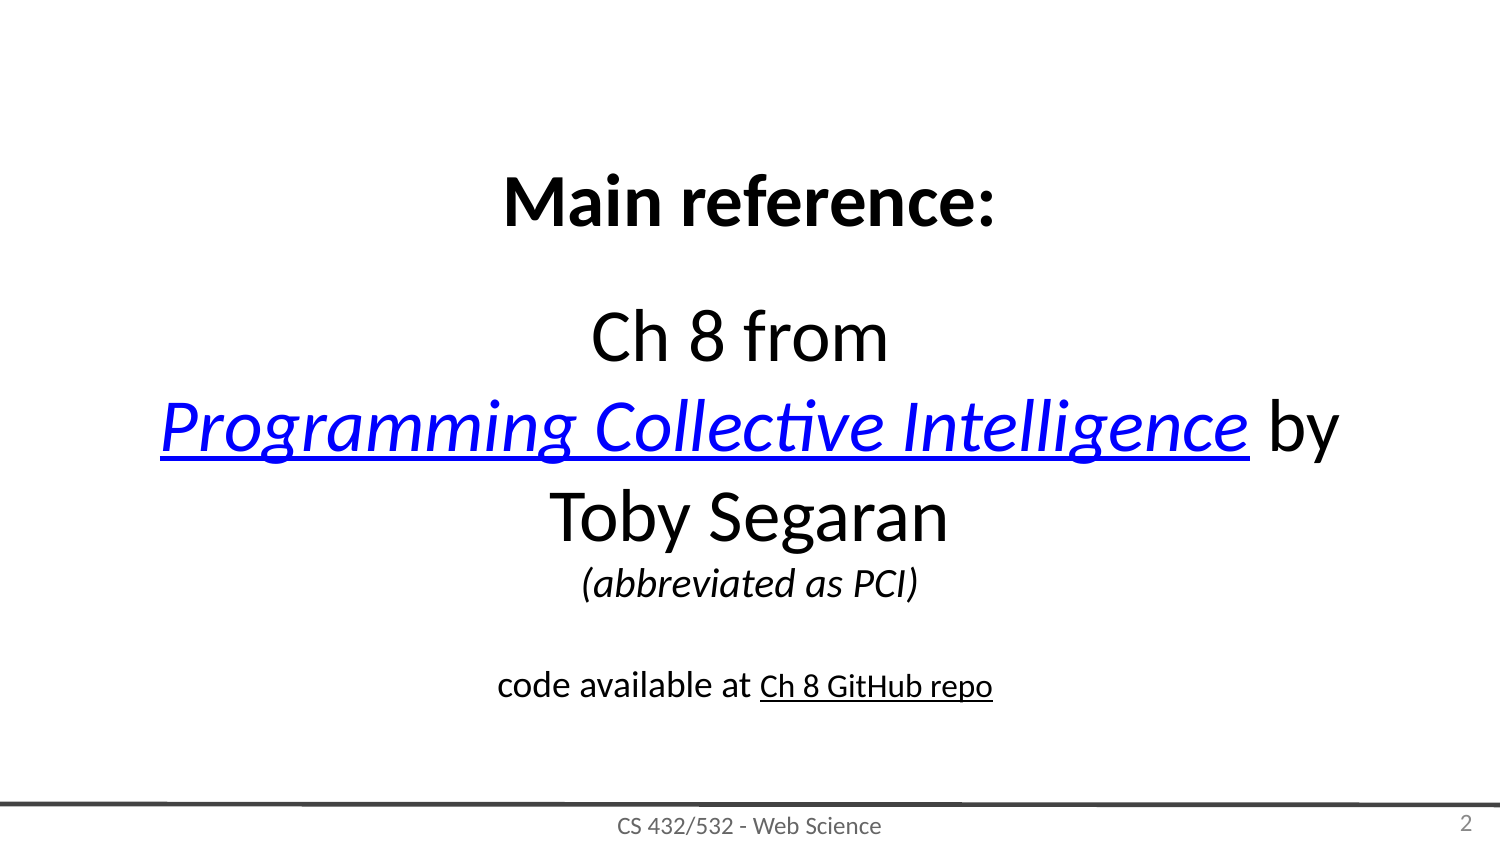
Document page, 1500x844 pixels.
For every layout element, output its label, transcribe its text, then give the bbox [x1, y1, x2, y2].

text_box Main reference: Ch 8 from Programming Collective Intelligence by Toby Segaran (abbreviated as PCI) code available at Ch 8 GitHub repo [105, 143, 1395, 763]
slide_number ‹#› [1137, 798, 1488, 844]
